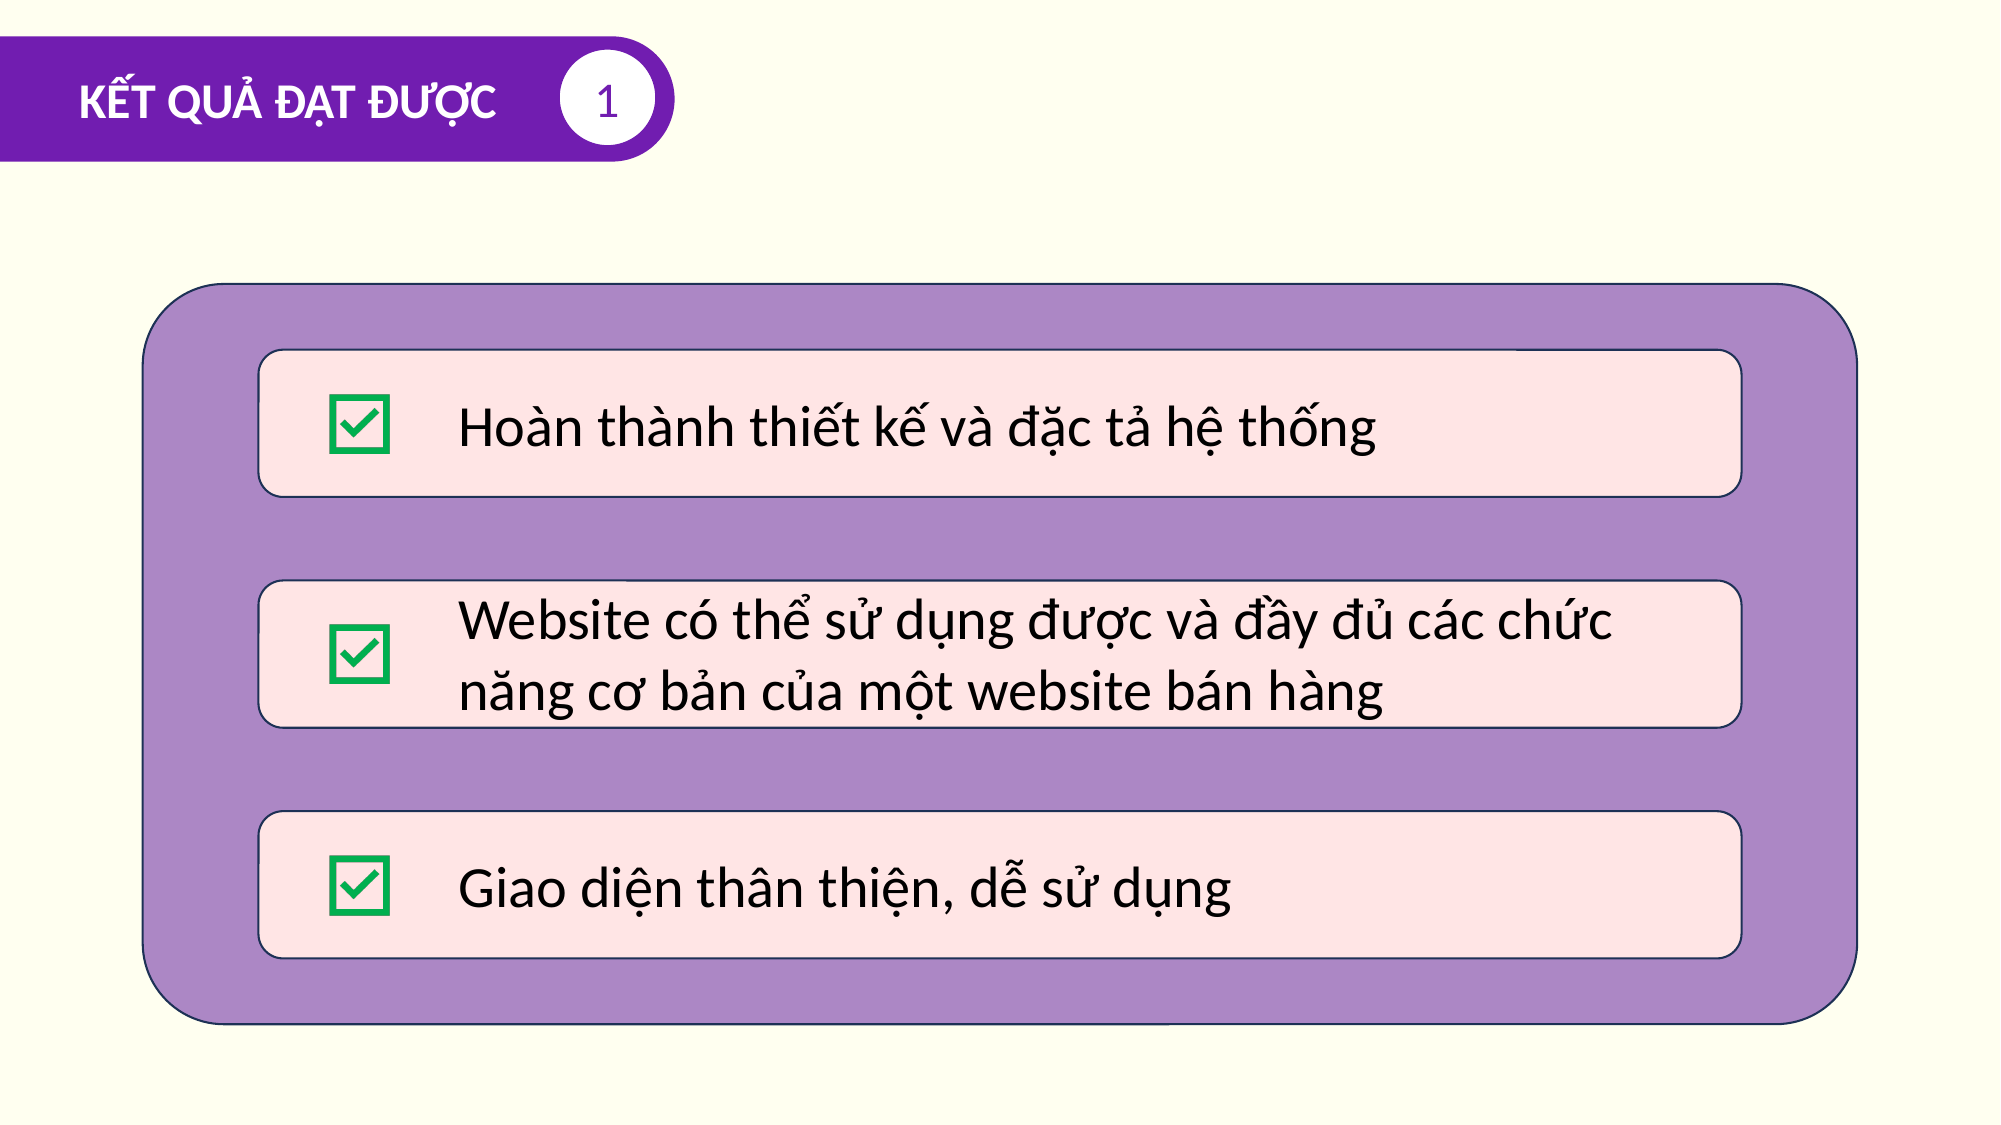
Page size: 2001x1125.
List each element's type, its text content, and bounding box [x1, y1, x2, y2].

picture [306, 832, 413, 939]
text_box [142, 283, 1858, 1025]
text_box [0, 37, 674, 161]
text_box KẾT QUẢ ĐẠT ĐƯỢC [64, 61, 599, 136]
picture [306, 371, 413, 478]
picture [306, 601, 413, 707]
text_box 1 [573, 47, 658, 148]
